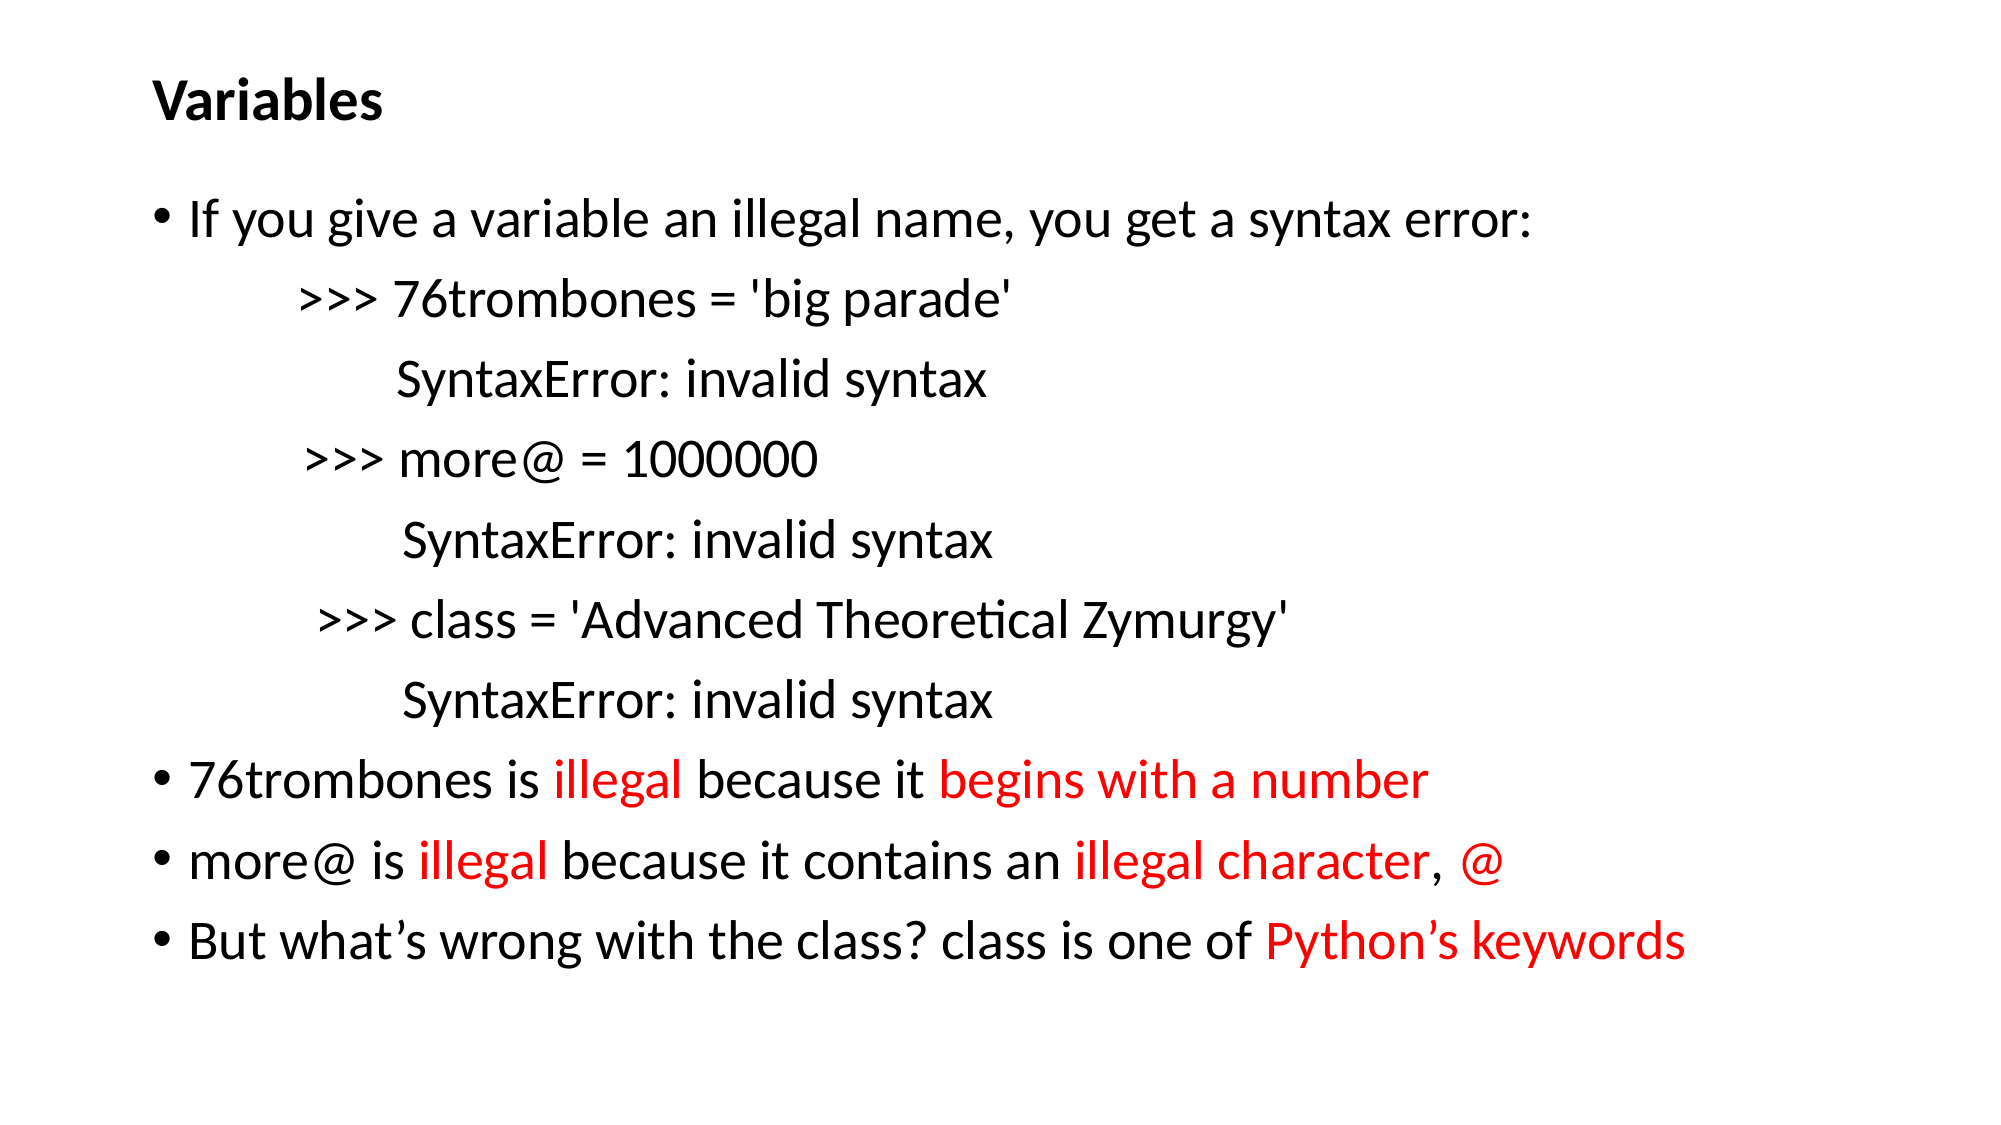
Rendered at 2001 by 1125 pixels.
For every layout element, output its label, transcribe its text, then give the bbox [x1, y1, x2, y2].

title Variables [137, 59, 1863, 141]
list If you give a variable an illegal name, you get a syntax error: >>> 76trombones = 'big parade' SyntaxError: invalid syntax >>> more@ = 1000000 SyntaxError: invalid syntax >>> class = 'Advanced Theoretical Zymurgy' SyntaxError: invalid syntax 76trombones is illegal because it begins with a number more@ is illegal because it contains an illegal character, @ But what’s wrong with the class? class is one of Python’s keywords [137, 181, 1863, 985]
